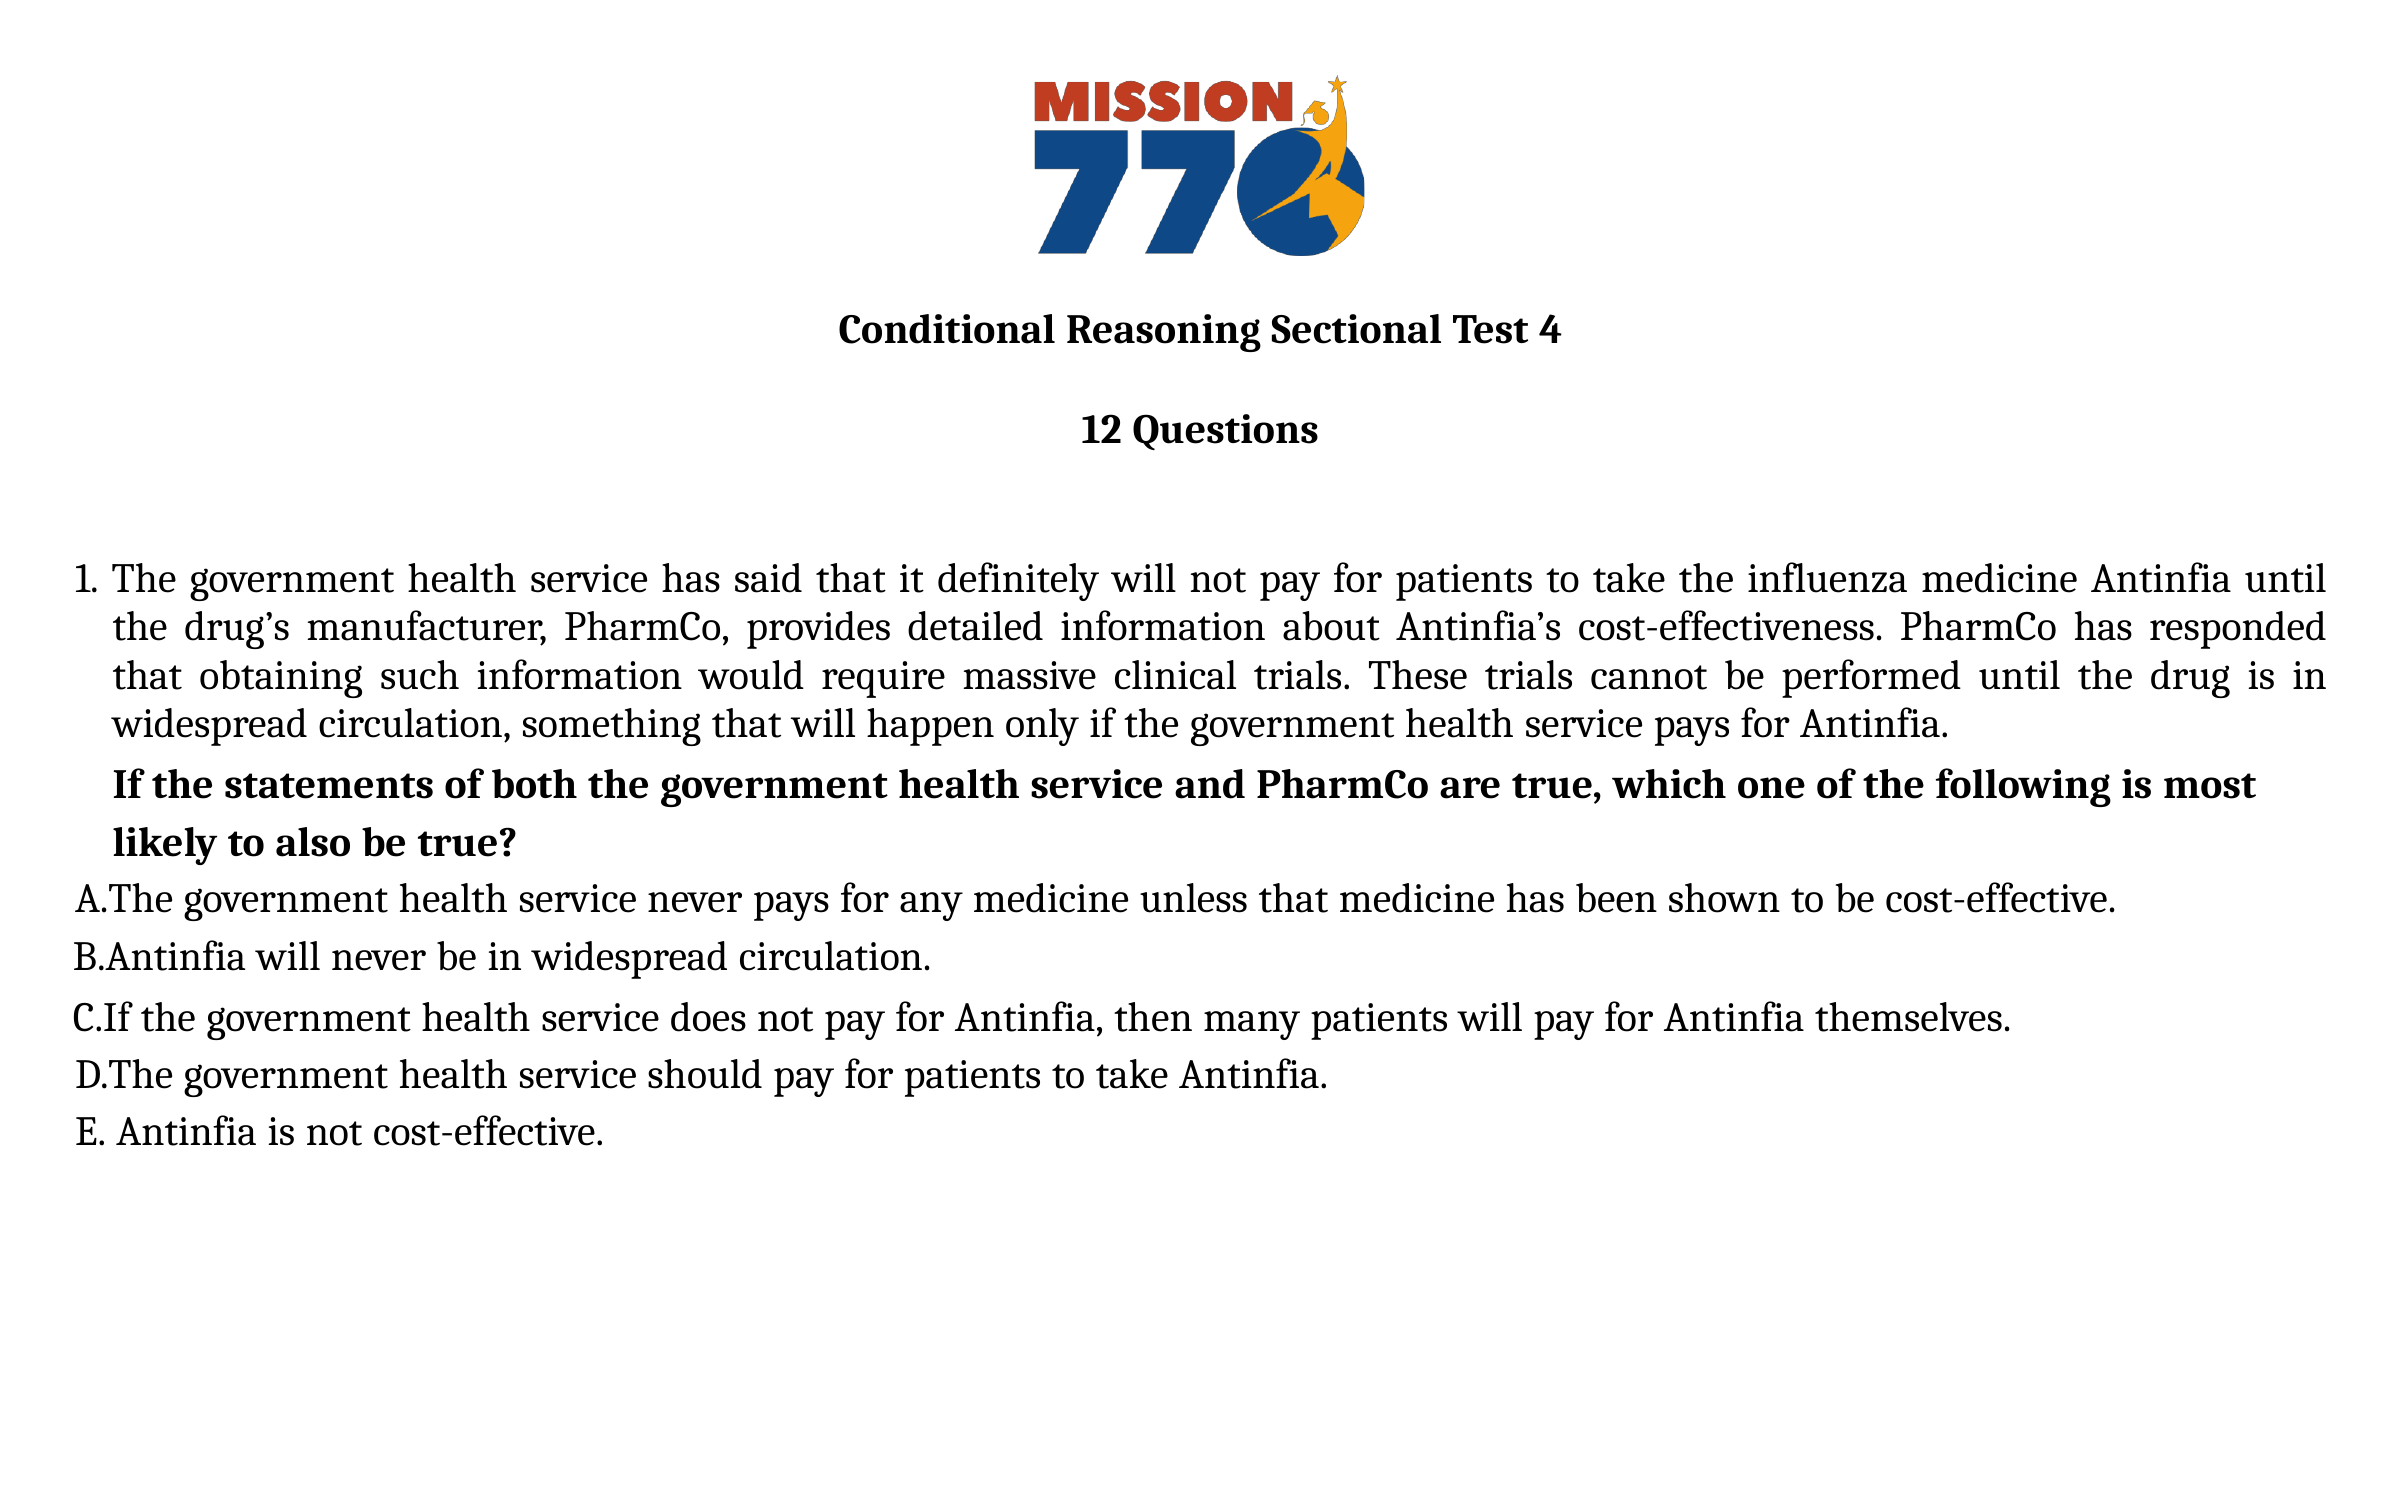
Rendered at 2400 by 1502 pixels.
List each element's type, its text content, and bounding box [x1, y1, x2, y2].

text_box [1034, 75, 1365, 256]
text_box Conditional Reasoning Sectional Test 4 12 Questions 1. The government health service has said that it definitely will not pay for patients to take the influenza medicine Antinfia until the drug’s manufacturer, PharmCo, provides detailed information about Antinfia’s cost-effectiveness. PharmCo has responded that obtaining such information would require massive clinical trials. These trials cannot be performed until the drug is in widespread circulation, something that will happen only if the government health service pays for Antinfia. If the statements of both the government health service and PharmCo are true, which one of the following is most likely to also be true? A.The government health service never pays for any medicine unless that medicine has been shown to be cost-effective. Antinfia will never be in widespread circulation. If the government health service does not pay for Antinfia, then many patients will pay for Antinfia themselves. D.The government health service should pay for patients to take Antinfia. E. Antinfia is not cost-effective. [72, 301, 2328, 1154]
